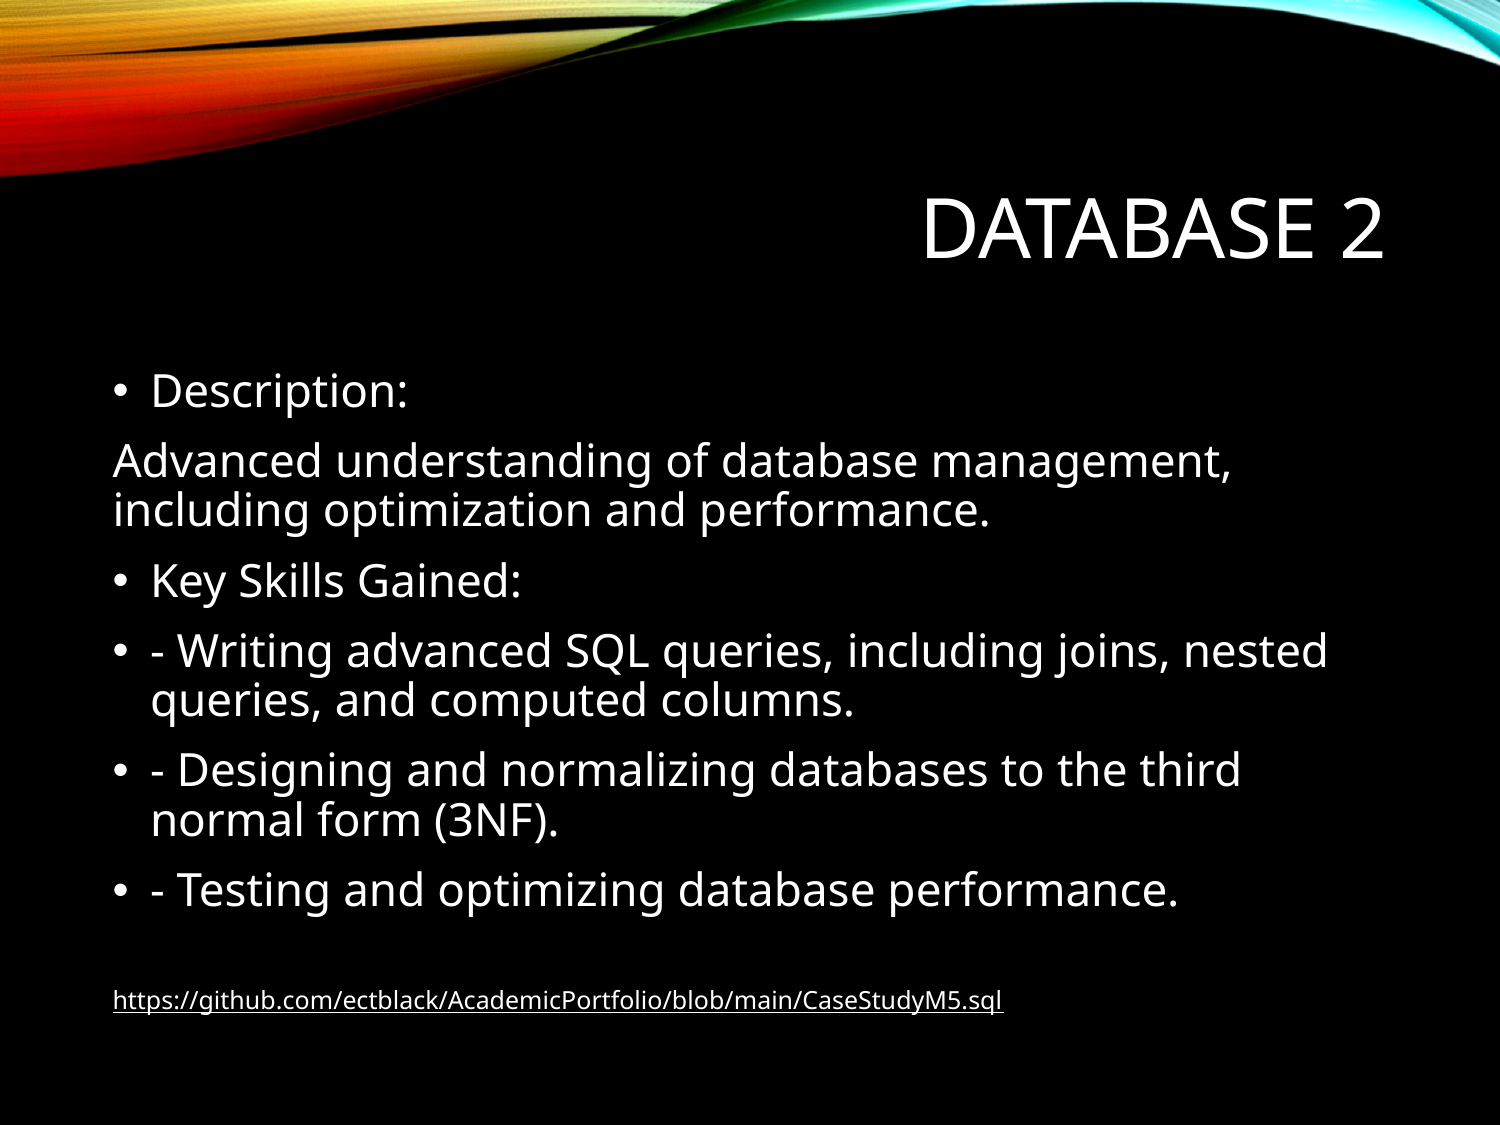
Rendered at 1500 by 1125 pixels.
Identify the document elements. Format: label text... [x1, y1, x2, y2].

picture [0, 0, 1500, 178]
title Database 2 [356, 125, 1403, 338]
list Description: Advanced understanding of database management, including optimization and performance. Key Skills Gained: - Writing advanced SQL queries, including joins, nested queries, and computed columns. - Designing and normalizing databases to the third normal form (3NF). - Testing and optimizing database performance. https://github.com/ectblack/AcademicPortfolio/blob/main/CaseStudyM5.sql [97, 360, 1403, 1028]
